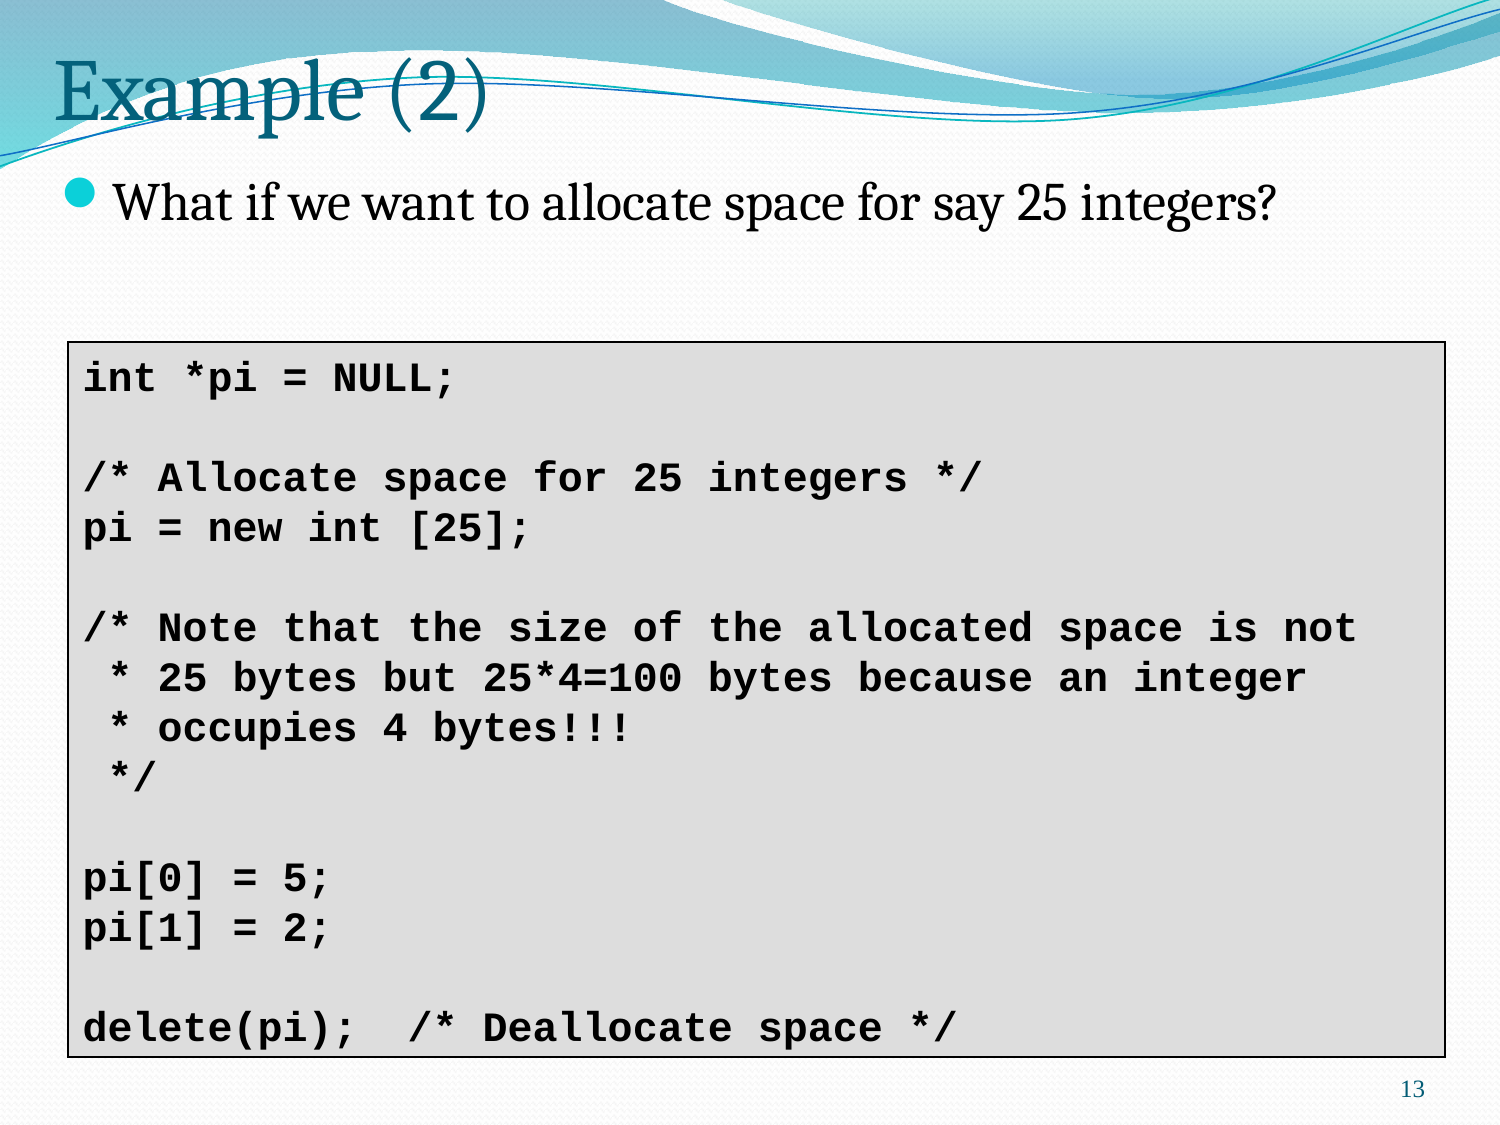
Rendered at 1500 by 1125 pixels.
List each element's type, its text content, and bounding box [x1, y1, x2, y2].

slide_number 13 [1299, 1057, 1425, 1103]
title Example (2) [53, 23, 1451, 138]
list What if we want to allocate space for say 25 integers? [45, 159, 1455, 335]
text_box int *pi = NULL; /* Allocate space for 25 integers */ pi = new int [25]; /* Note that the size of the allocated space is not * 25 bytes but 25*4=100 bytes because an integer * occupies 4 bytes!!! */ pi[0] = 5; pi[1] = 2; delete(pi); /* Deallocate space */ [67, 341, 1445, 1057]
